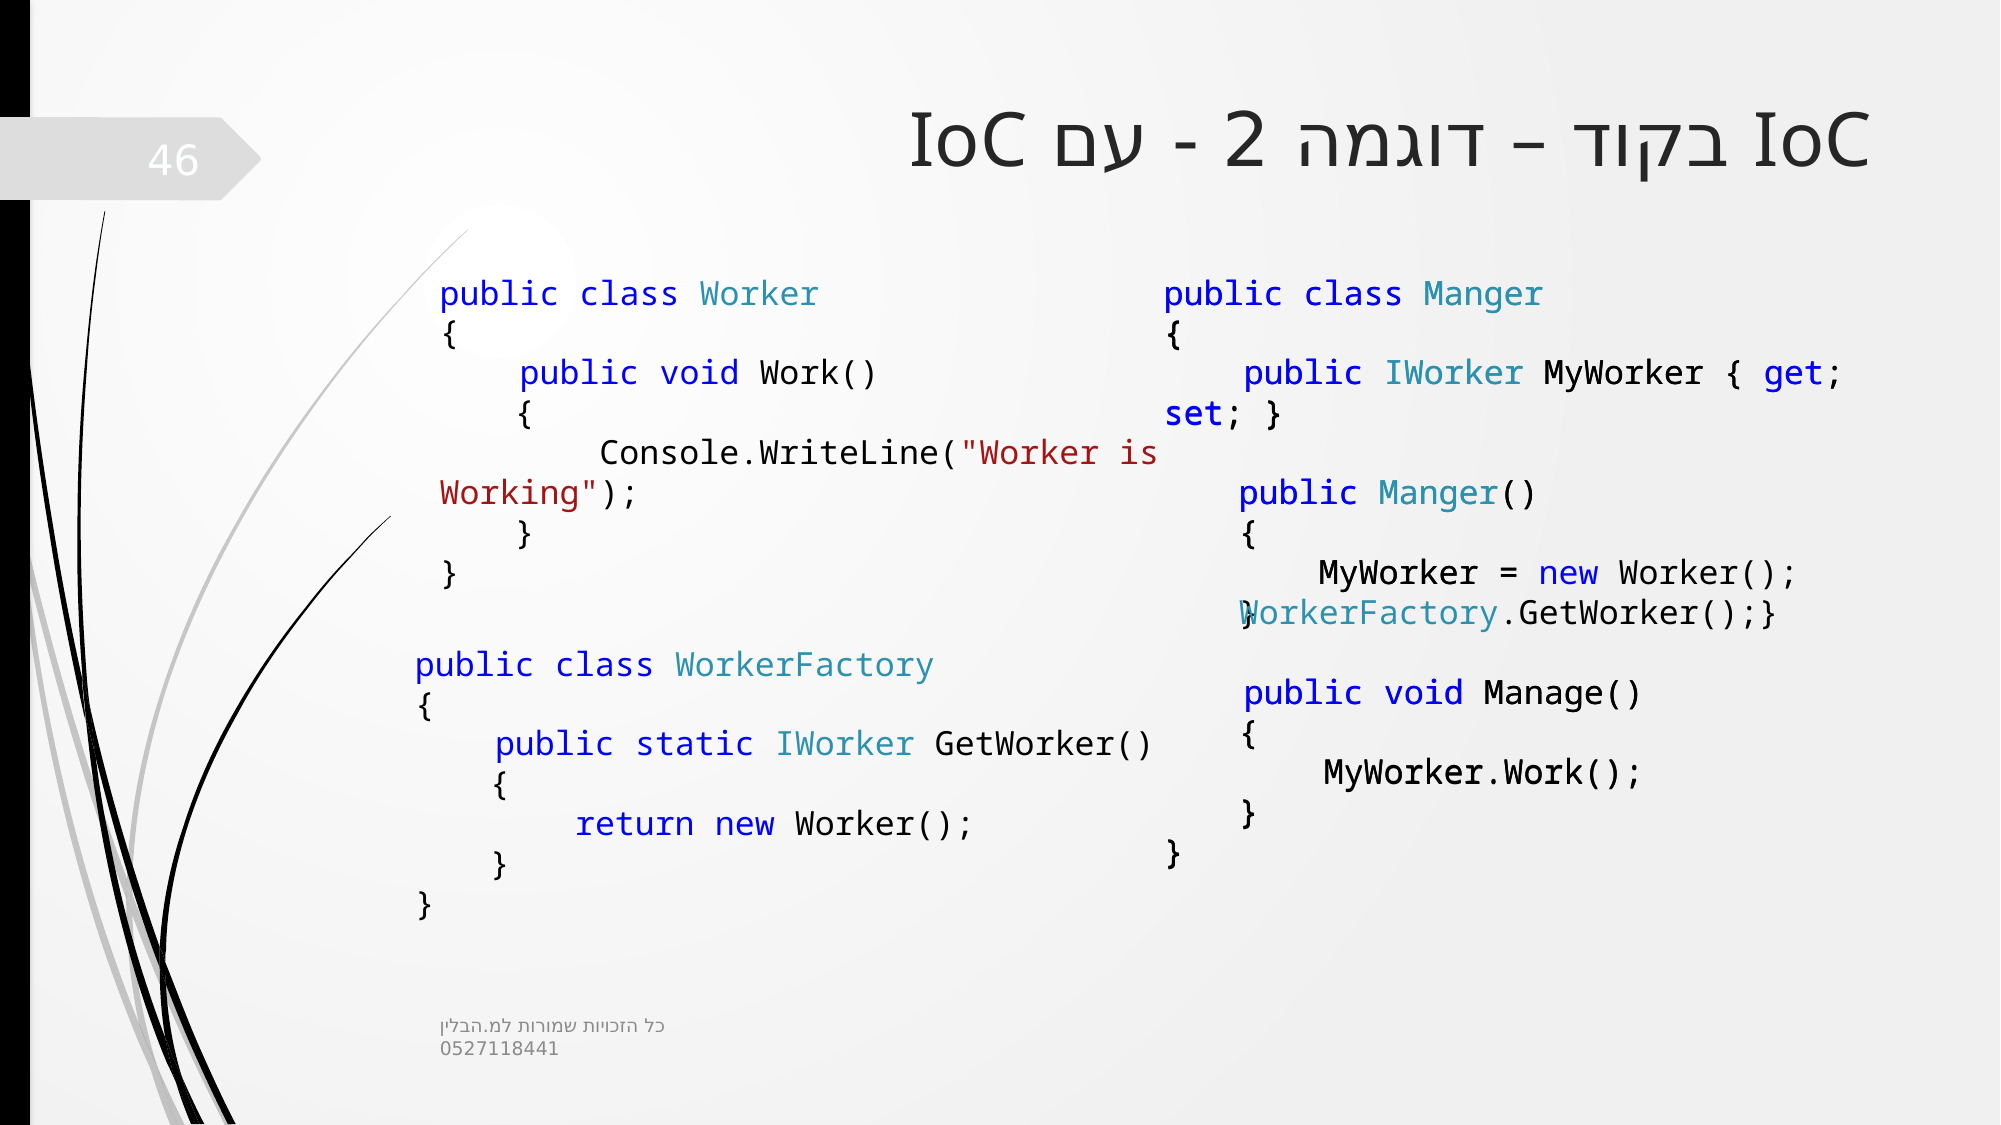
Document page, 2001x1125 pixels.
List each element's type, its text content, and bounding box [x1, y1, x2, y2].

slide_number 46 [87, 129, 216, 190]
text_box public class Worker { public void Work() { Console.WriteLine("Worker is Working"); } } [424, 264, 1149, 599]
title IoC בקוד – דוגמה 2 - עם IoC [349, 83, 1888, 199]
footer כל הזכויות שמורות למ.הבלין 0527118441 [424, 1006, 761, 1067]
text_box public class Manger { public IWorker MyWorker { get; set; } public Manger() { MyWorker = WorkerFactory.GetWorker();} public void Manage() { MyWorker.Work(); } } [1149, 264, 1918, 879]
text_box public class WorkerFactory { public static IWorker GetWorker() { return new Worker(); } } [400, 635, 1174, 930]
